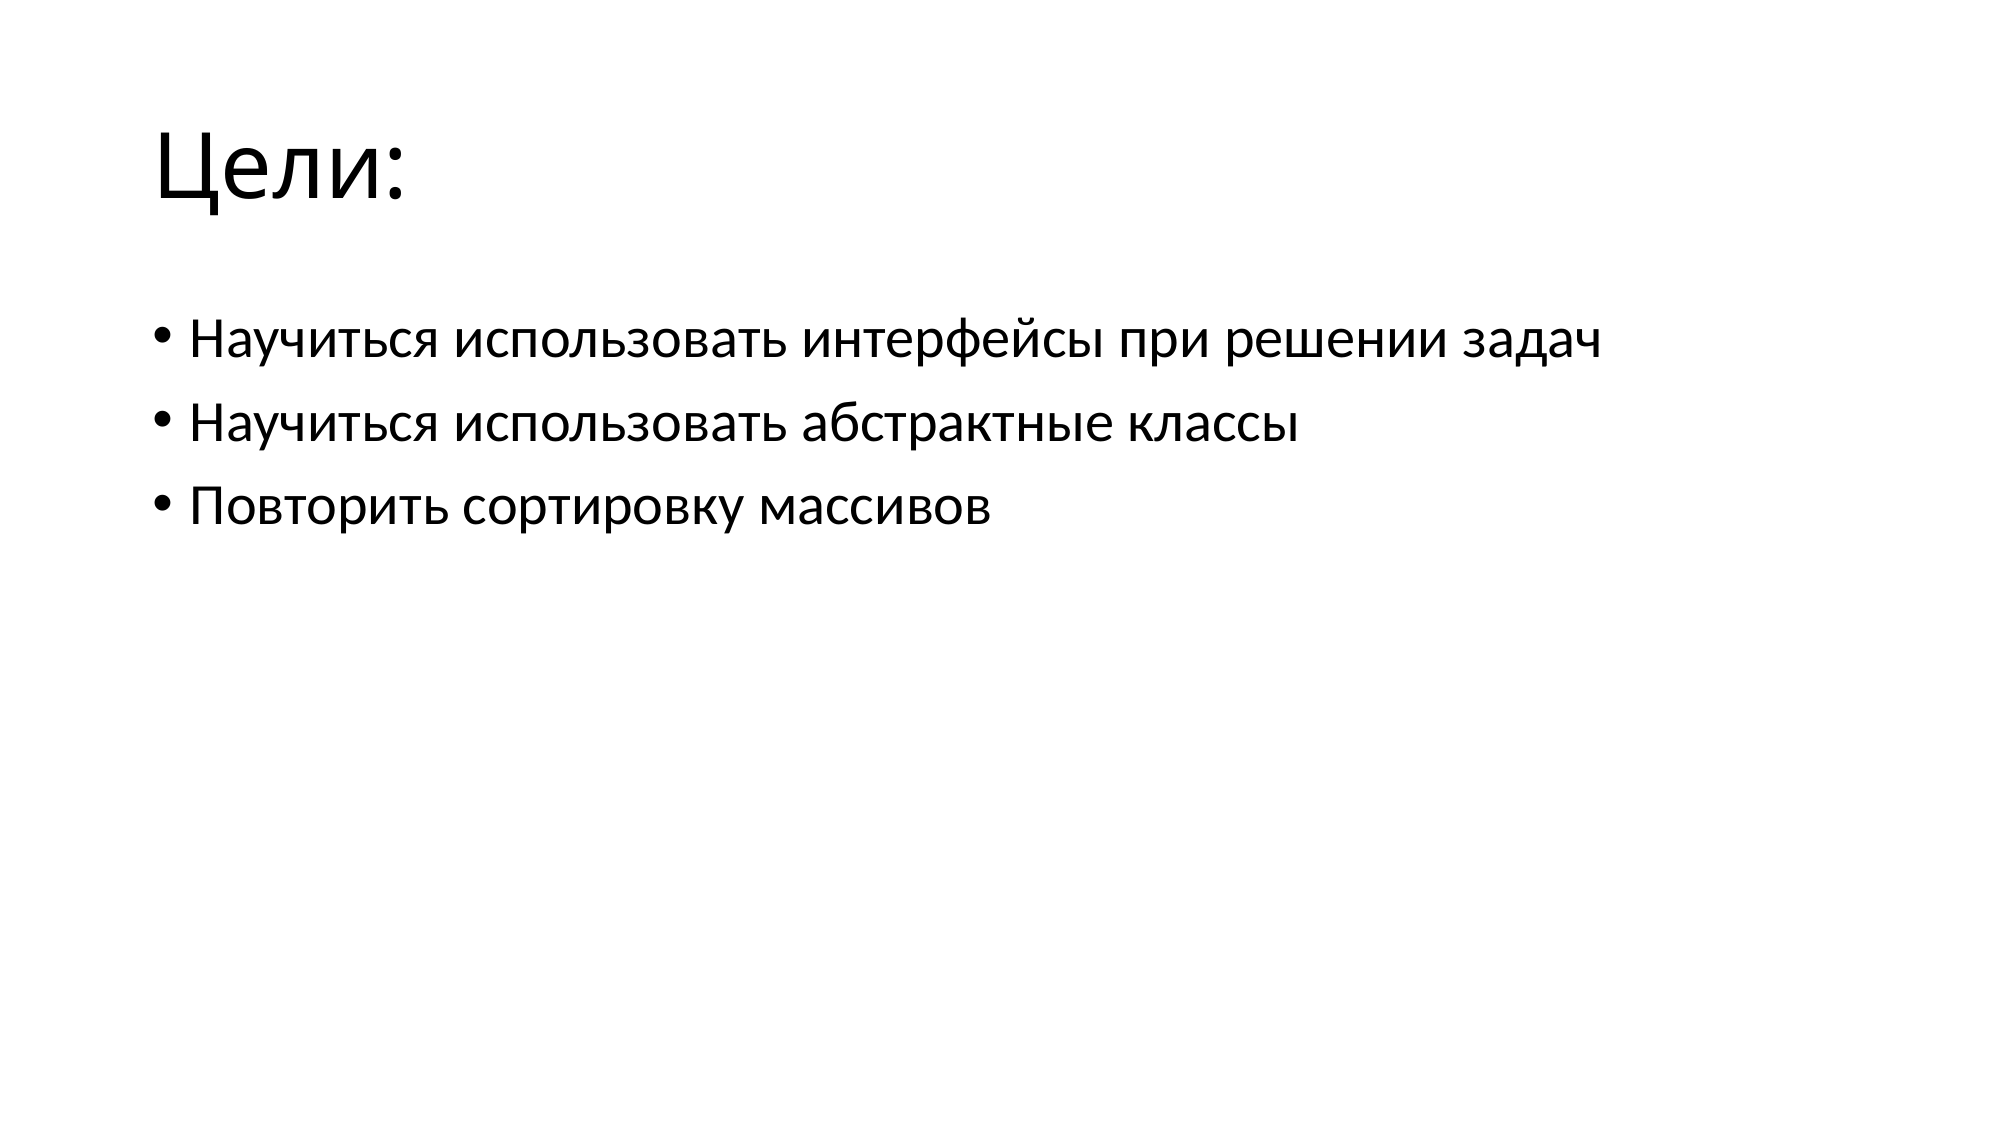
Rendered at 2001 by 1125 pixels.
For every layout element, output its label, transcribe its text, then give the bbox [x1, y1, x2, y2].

title Цели: [137, 59, 1863, 278]
list Научиться использовать интерфейсы при решении задач Научиться использовать абстрактные классы Повторить сортировку массивов [137, 299, 1863, 1014]
